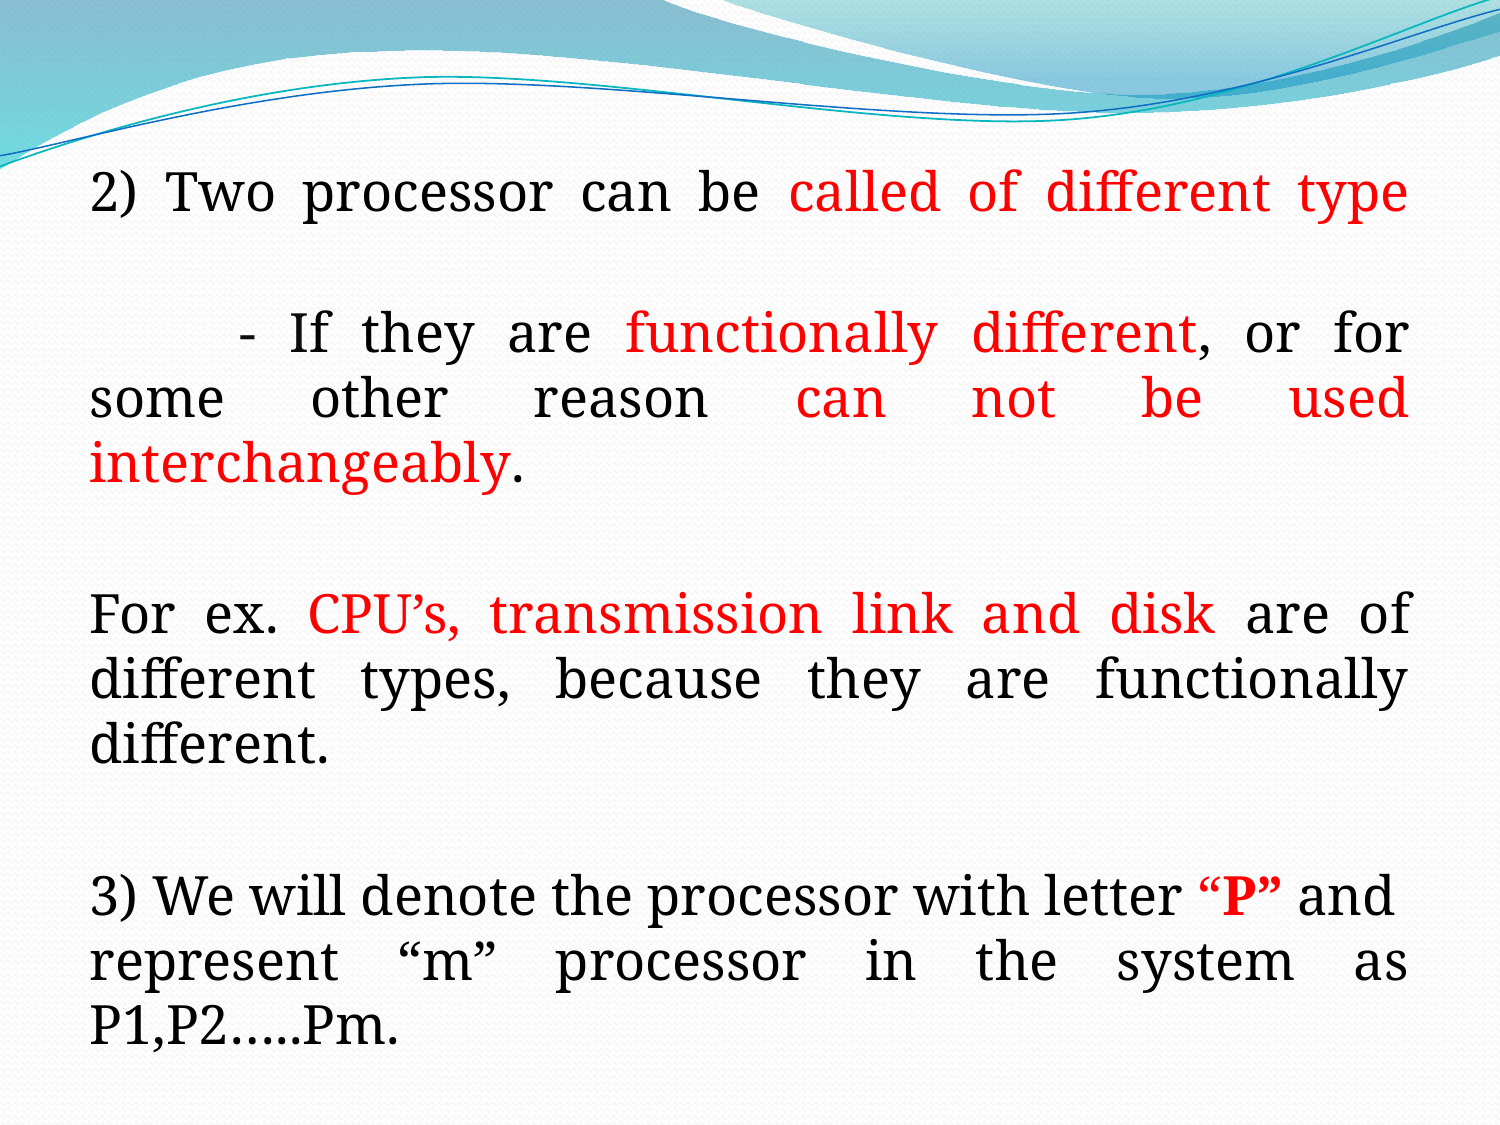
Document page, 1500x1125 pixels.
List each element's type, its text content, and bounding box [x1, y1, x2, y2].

list 2) Two processor can be called of different type - If they are functionally different, or for some other reason can not be used interchangeably. For ex. CPU’s, transmission link and disk are of different types, because they are functionally different. 3) We will denote the processor with letter “P” and represent “m” processor in the system as P1,P2…..Pm. [75, 149, 1425, 1038]
